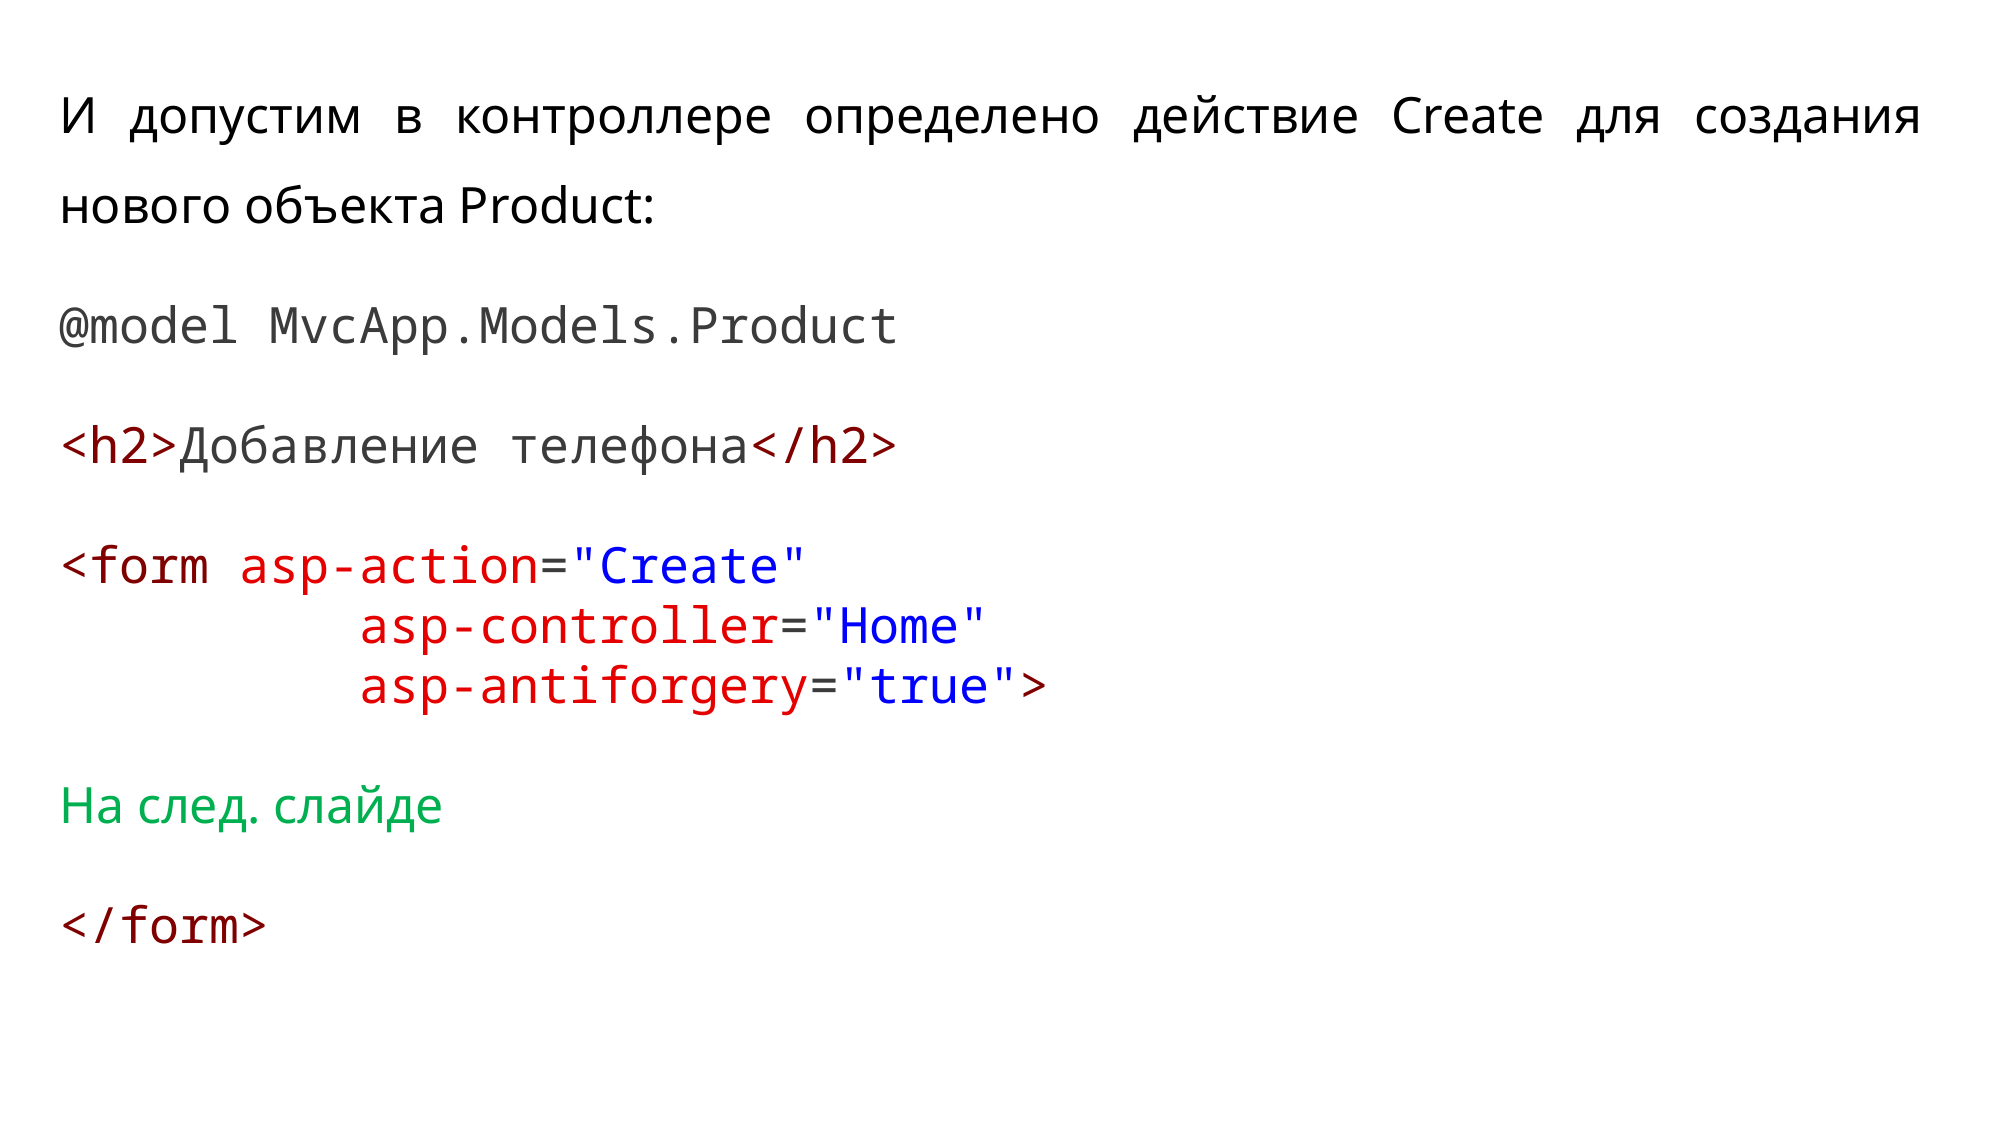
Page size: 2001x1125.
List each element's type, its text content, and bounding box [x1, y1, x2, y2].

text_box И допустим в контроллере определено действие Create для создания нового объекта Product: @model MvcApp.Models.Product <h2>Добавление телефона</h2> <form asp-action="Create" asp-controller="Home" asp-antiforgery="true"> На след. слайде </form> [44, 46, 1938, 962]
